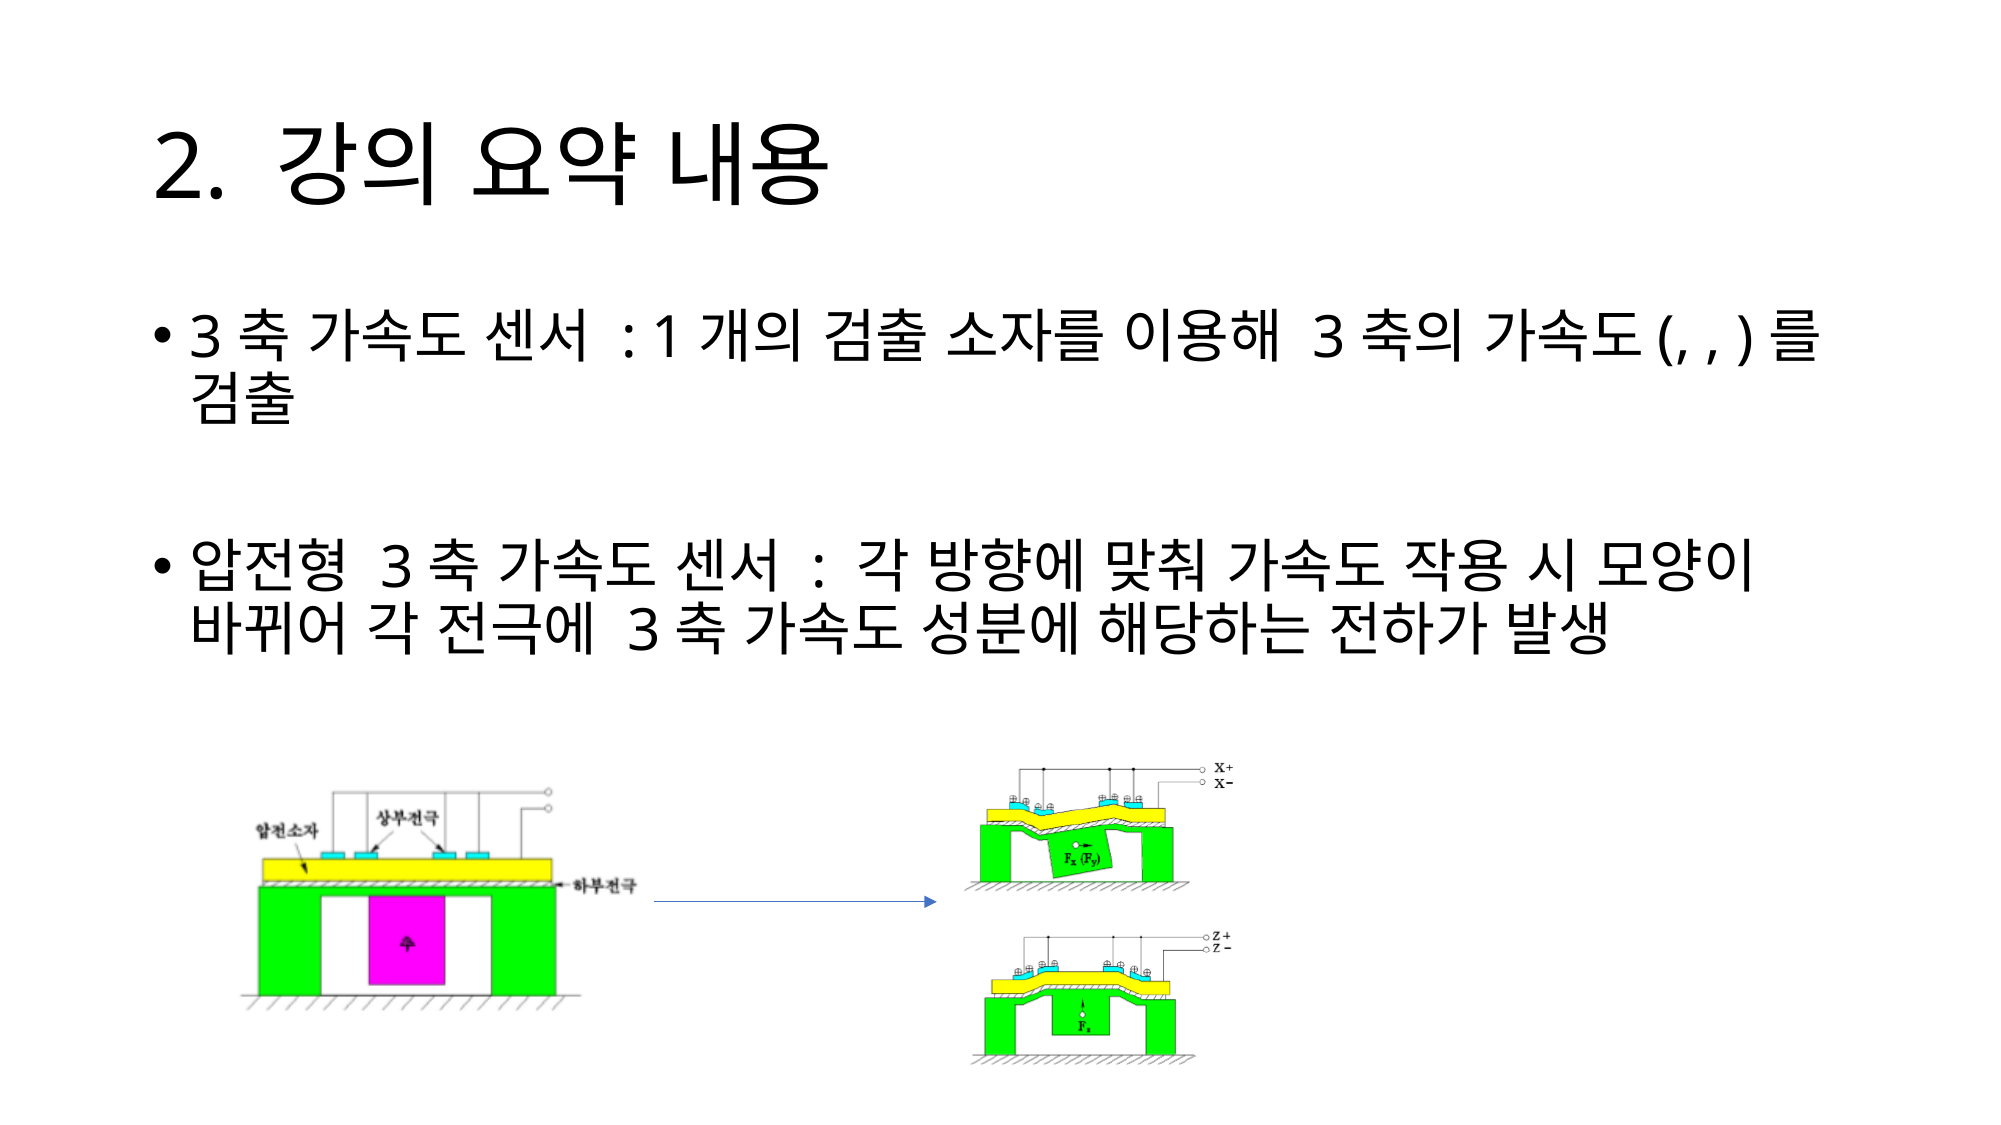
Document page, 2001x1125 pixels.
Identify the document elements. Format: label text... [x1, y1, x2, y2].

title 2. 강의 요약 내용 [137, 59, 1863, 278]
picture [936, 725, 1259, 1079]
picture [228, 768, 654, 1036]
